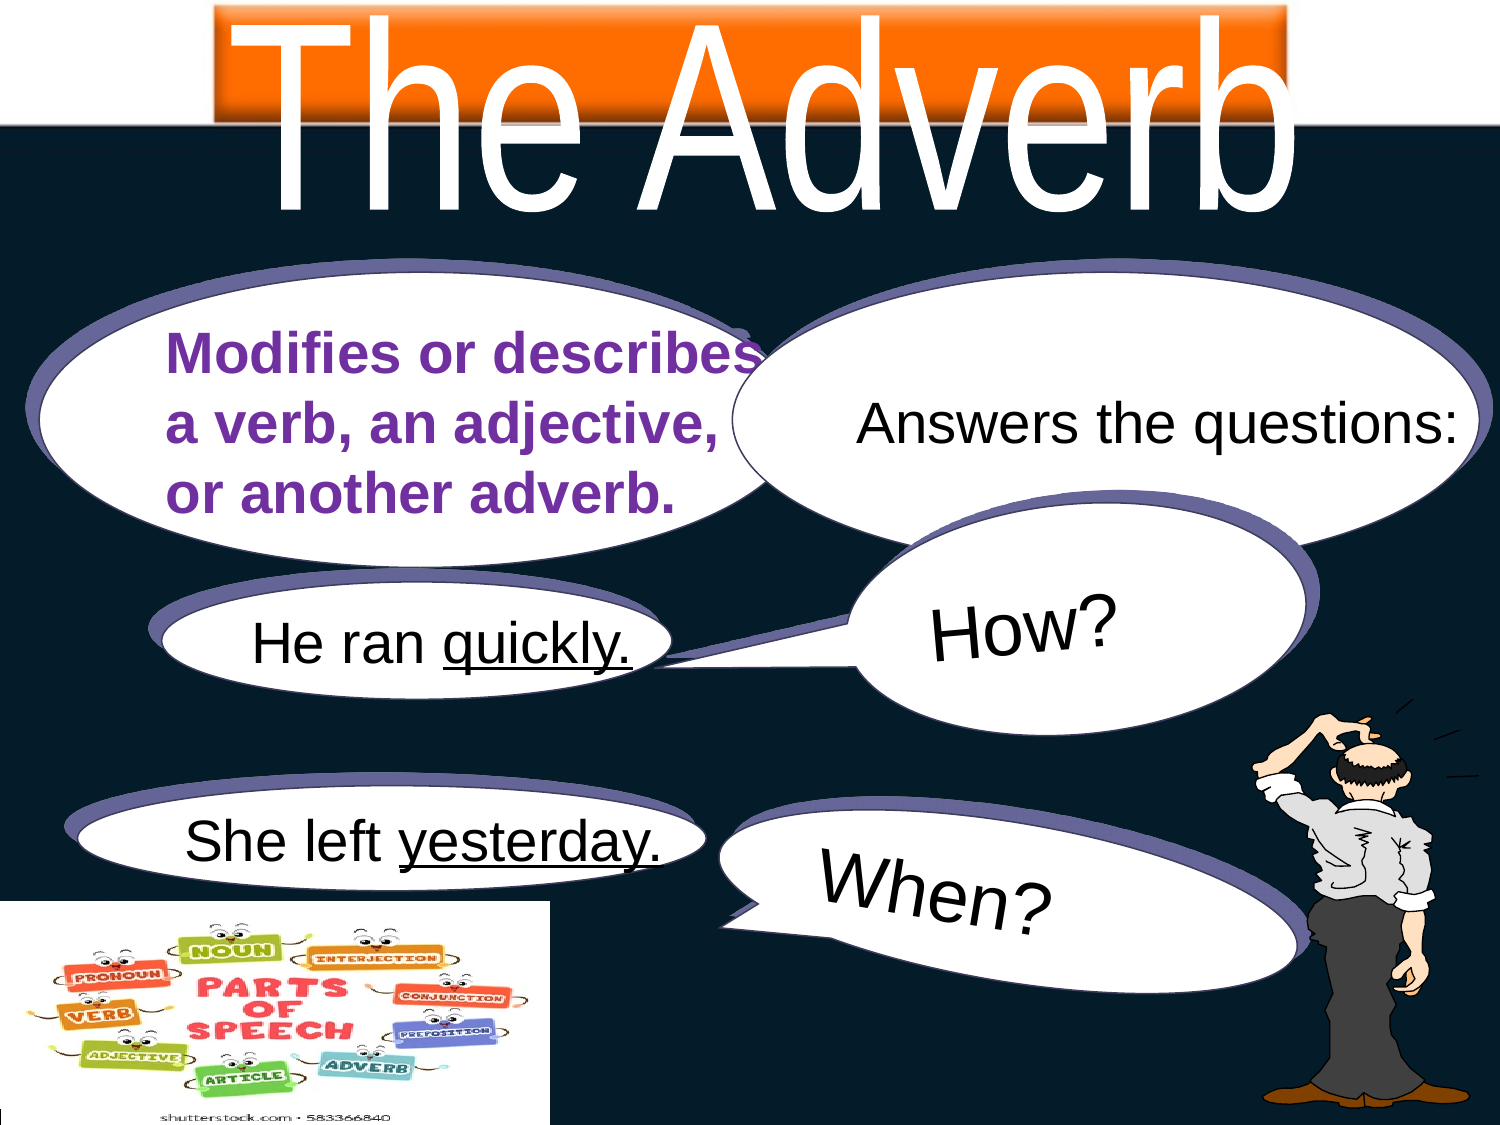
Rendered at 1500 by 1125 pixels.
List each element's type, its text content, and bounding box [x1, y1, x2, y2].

picture [0, 0, 1500, 1125]
text_box When? [718, 809, 1244, 994]
text_box He ran quickly. [161, 581, 672, 700]
text_box How? [654, 502, 1307, 736]
text_box She left yesterday. [77, 785, 707, 891]
text_box Answers the questions: [732, 272, 1480, 546]
text_box Modifies or describes a verb, an adjective, or another adverb. [39, 272, 766, 568]
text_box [1249, 699, 1479, 1111]
